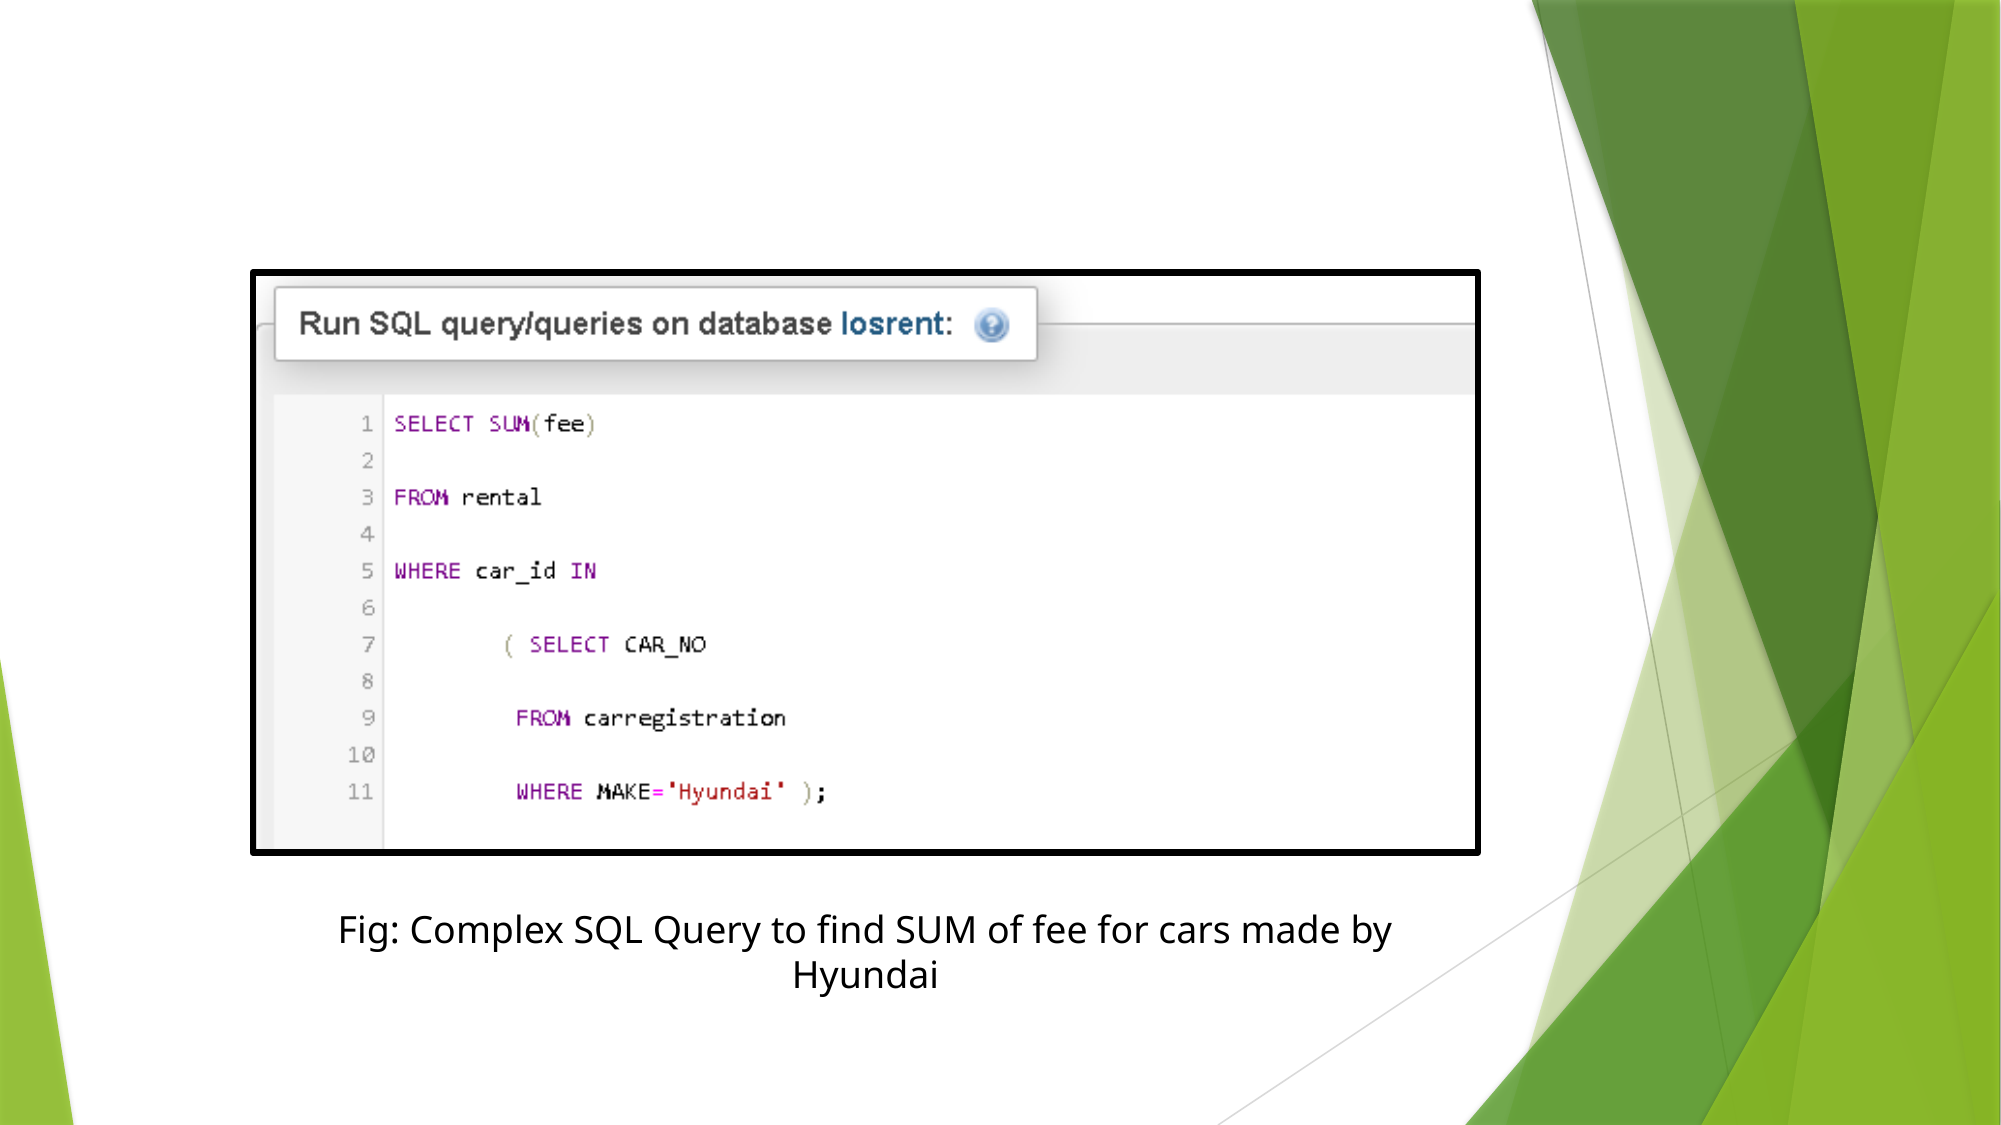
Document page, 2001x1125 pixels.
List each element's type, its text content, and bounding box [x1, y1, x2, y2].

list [255, 274, 1476, 850]
text_box Fig: Complex SQL Query to find SUM of fee for cars made by Hyundai [255, 898, 1475, 1004]
